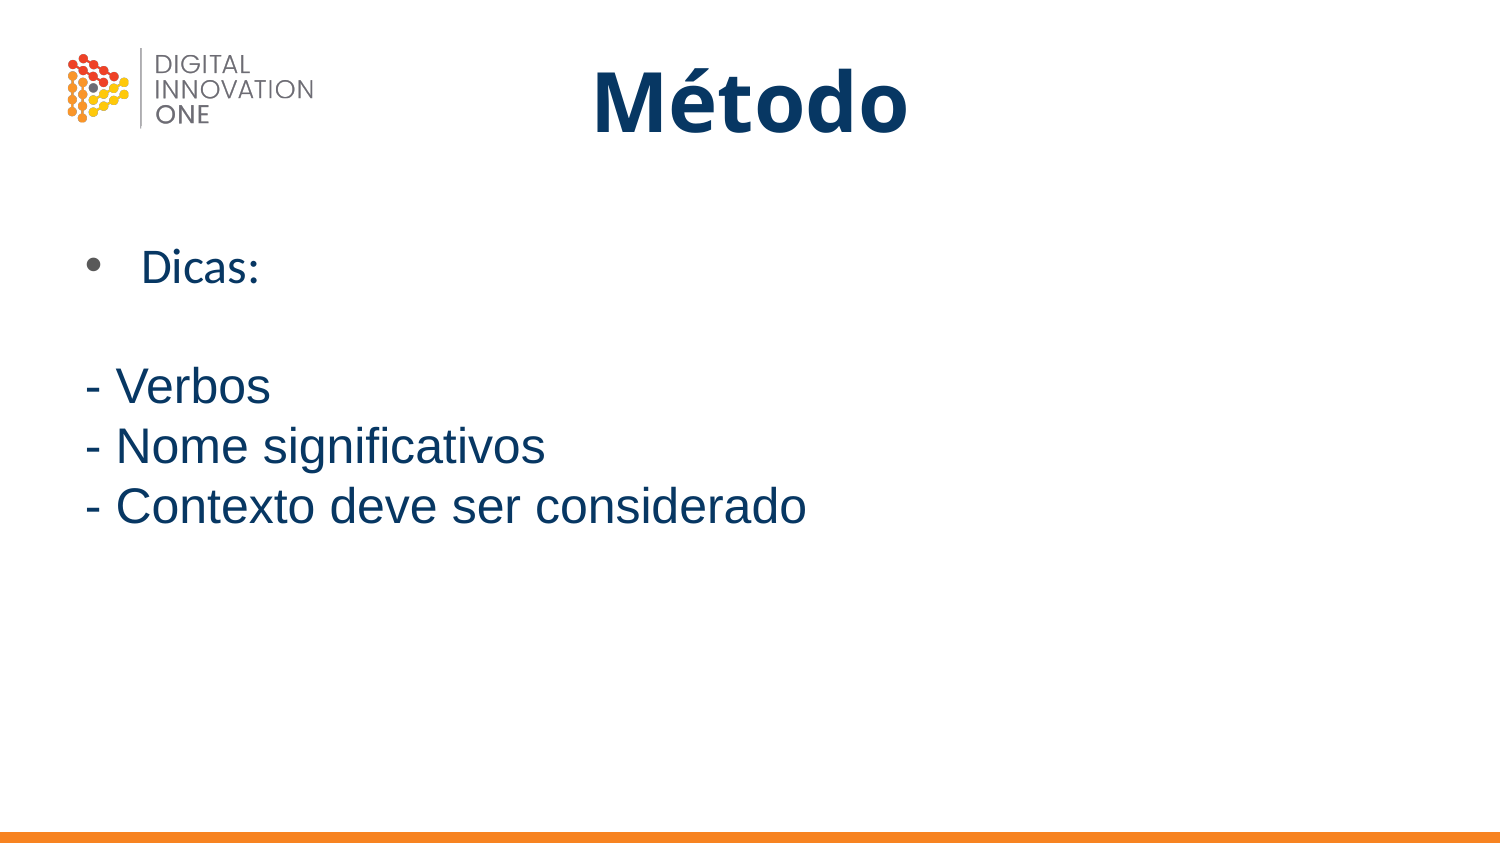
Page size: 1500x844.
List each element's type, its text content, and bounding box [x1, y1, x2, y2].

picture [50, 39, 331, 138]
subtitle Dicas: - Verbos - Nome significativos - Contexto deve ser considerado [51, 218, 1388, 706]
text_box [0, 832, 1500, 843]
subtitle Método [51, 50, 1449, 148]
